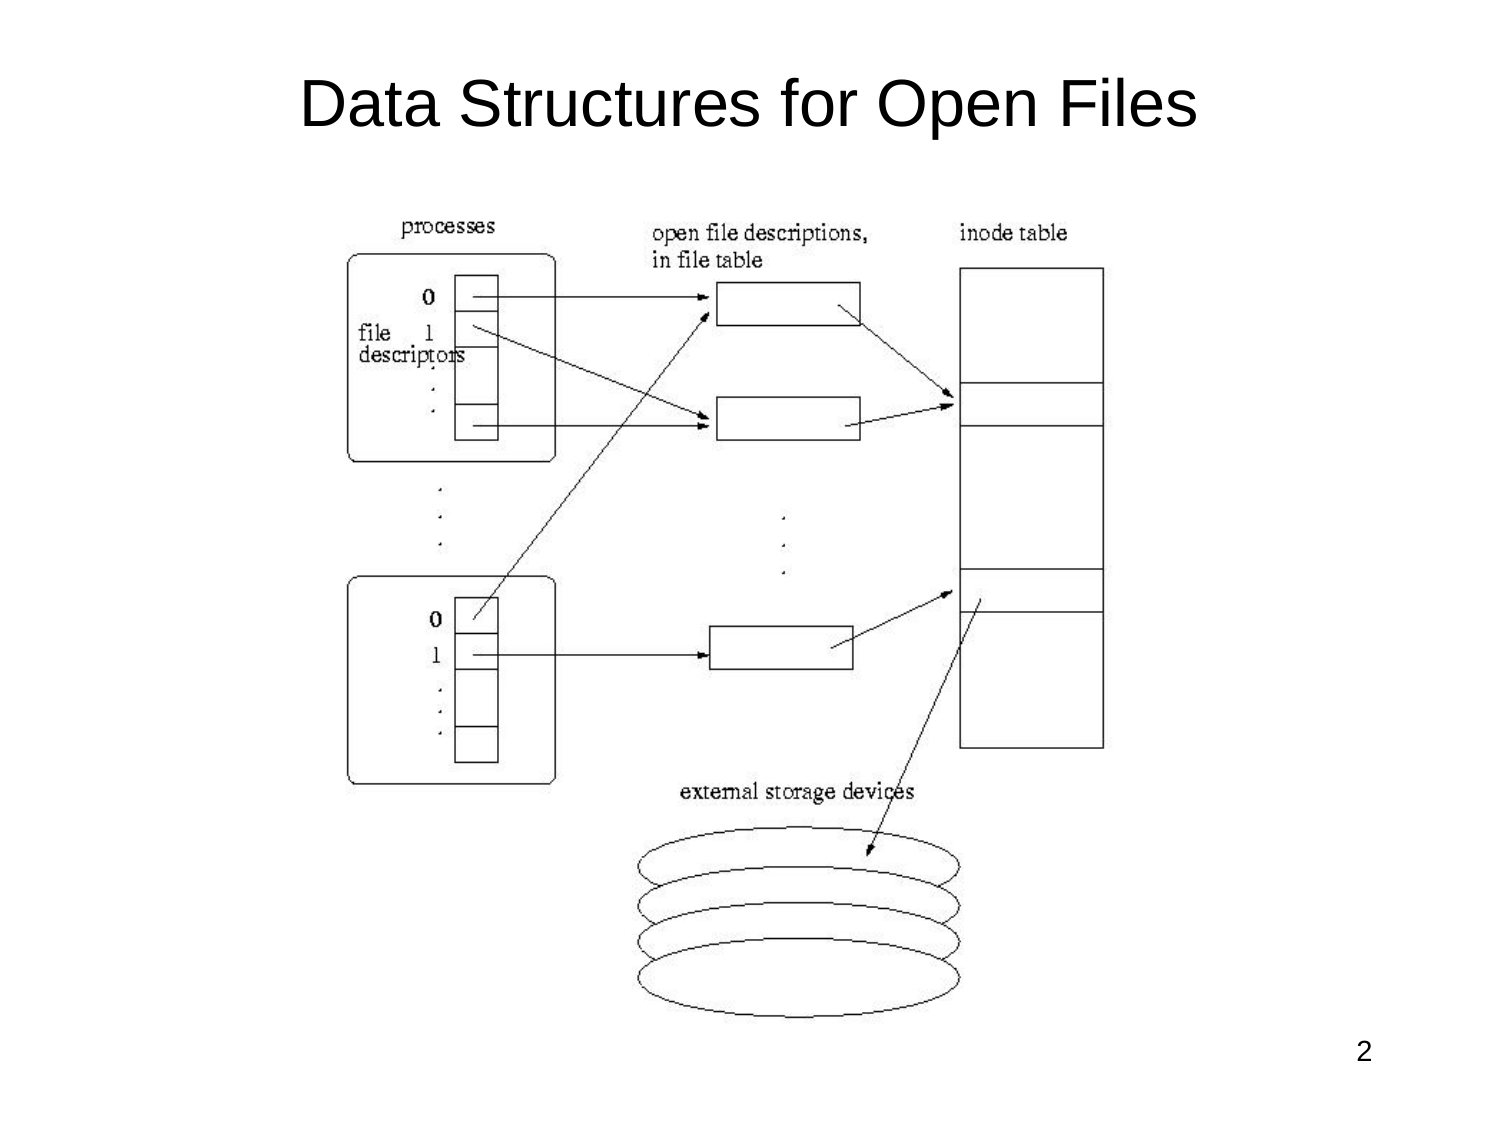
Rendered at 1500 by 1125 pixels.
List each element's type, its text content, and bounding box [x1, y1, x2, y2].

picture [299, 199, 1151, 1035]
slide_number 2 [1074, 1024, 1388, 1101]
title Data Structures for Open Files [112, 50, 1388, 150]
